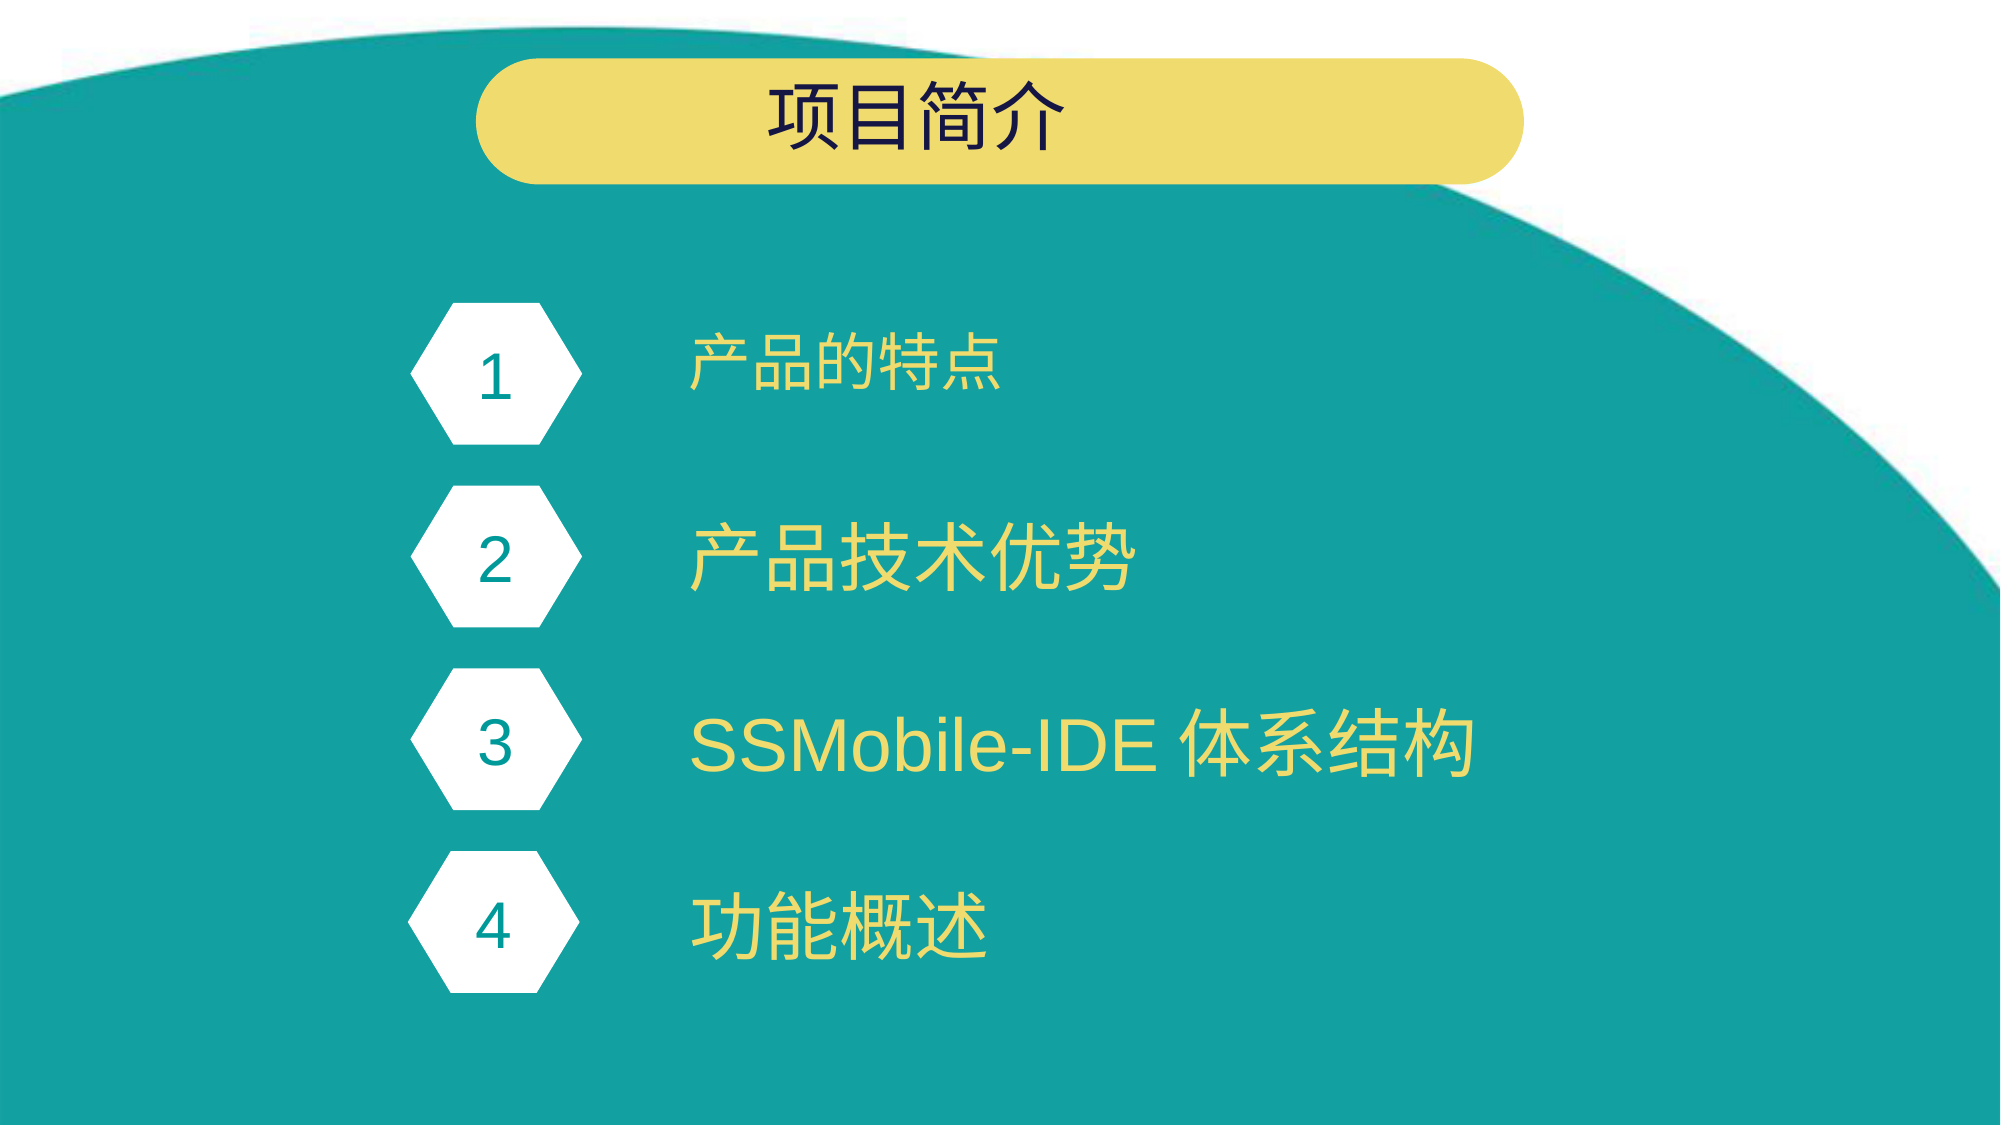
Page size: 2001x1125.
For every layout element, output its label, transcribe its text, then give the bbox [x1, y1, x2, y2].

text_box 4 [407, 851, 580, 993]
text_box 功能概述 [674, 845, 1670, 1016]
text_box 1 [410, 302, 583, 445]
picture [0, 0, 2001, 1125]
text_box 项目简介 [465, 51, 1514, 178]
text_box 2 [410, 485, 583, 628]
text_box [511, 178, 1489, 185]
text_box 产品技术优势 [673, 475, 1669, 646]
text_box SSMobile-IDE体系结构 [673, 661, 1669, 832]
text_box 3 [410, 668, 583, 811]
text_box 产品的特点 [673, 292, 1669, 463]
text_box [1514, 87, 1524, 156]
